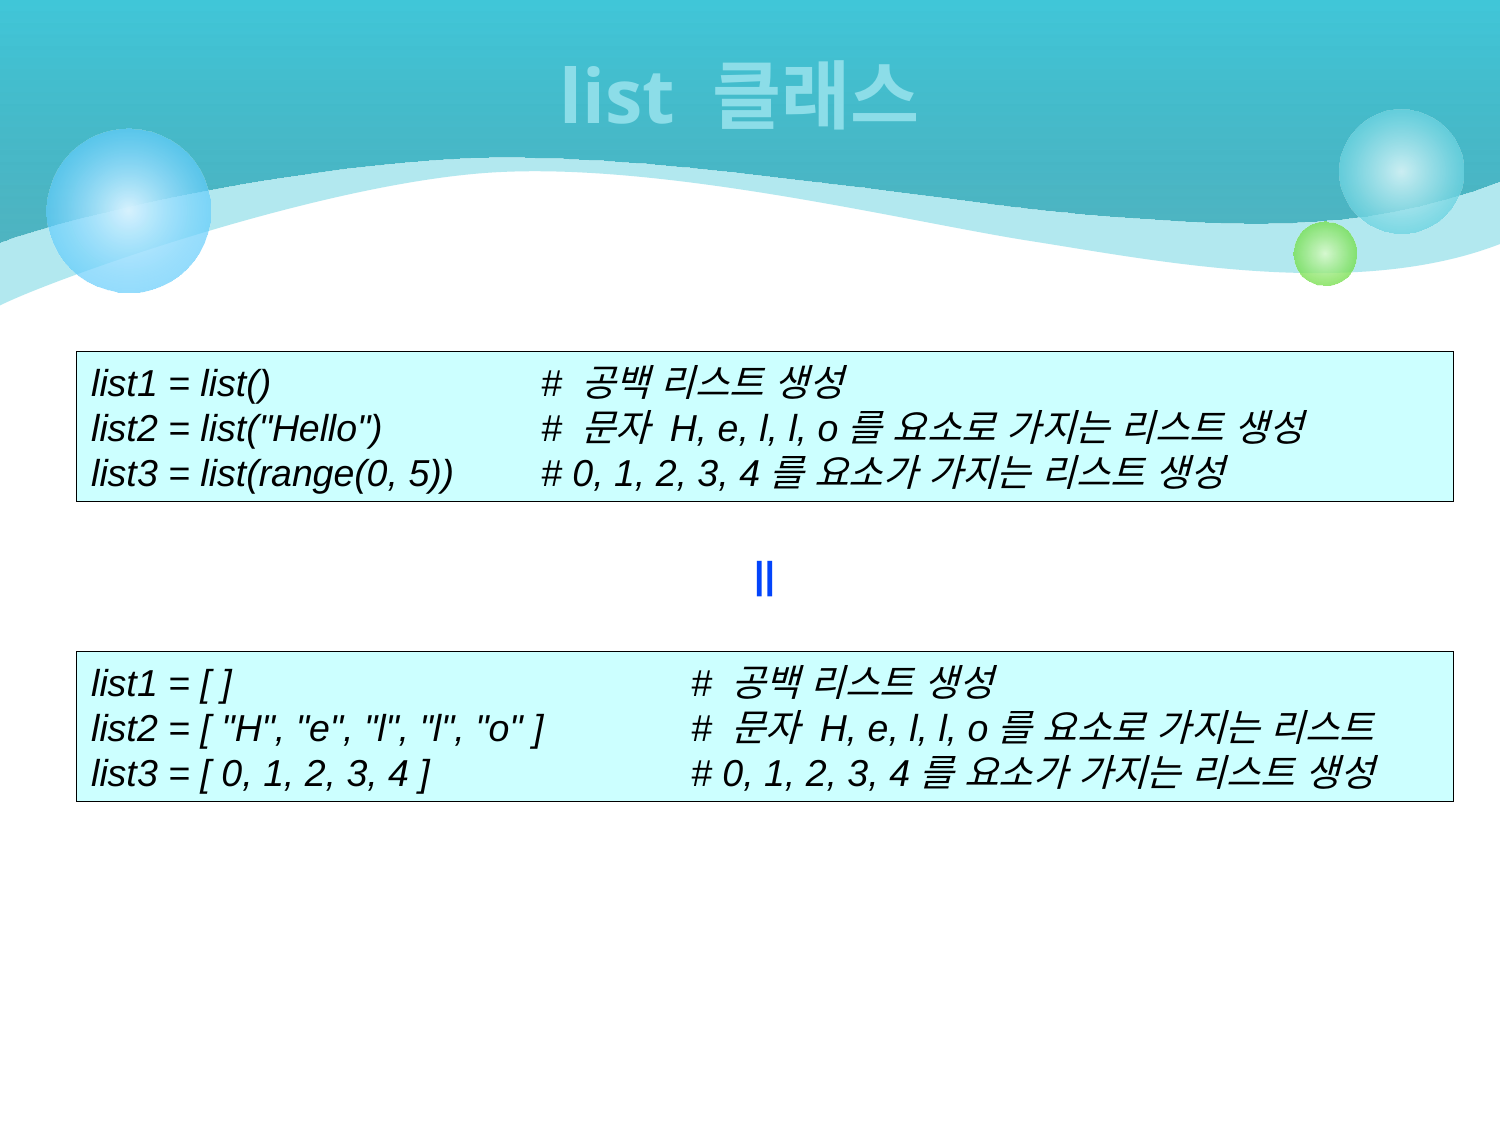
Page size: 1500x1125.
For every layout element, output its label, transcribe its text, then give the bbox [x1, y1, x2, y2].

title list 클래스 [75, 0, 1425, 188]
text_box list1 = [ ] # 공백 리스트 생성 list2 = [ "H", "e", "l", "l", "o" ] # 문자 H, e, l, l, o를 요소로 가지는 리스트 list3 = [ 0, 1, 2, 3, 4 ] # 0, 1, 2, 3, 4를 요소가 가지는 리스트 생성 [76, 651, 1454, 802]
text_box list1 = list() # 공백 리스트 생성 list2 = list("Hello") # 문자 H, e, l, l, o를 요소로 가지는 리스트 생성 list3 = list(range(0, 5)) # 0, 1, 2, 3, 4를 요소가 가지는 리스트 생성 [76, 351, 1454, 502]
text_box || [739, 543, 791, 604]
